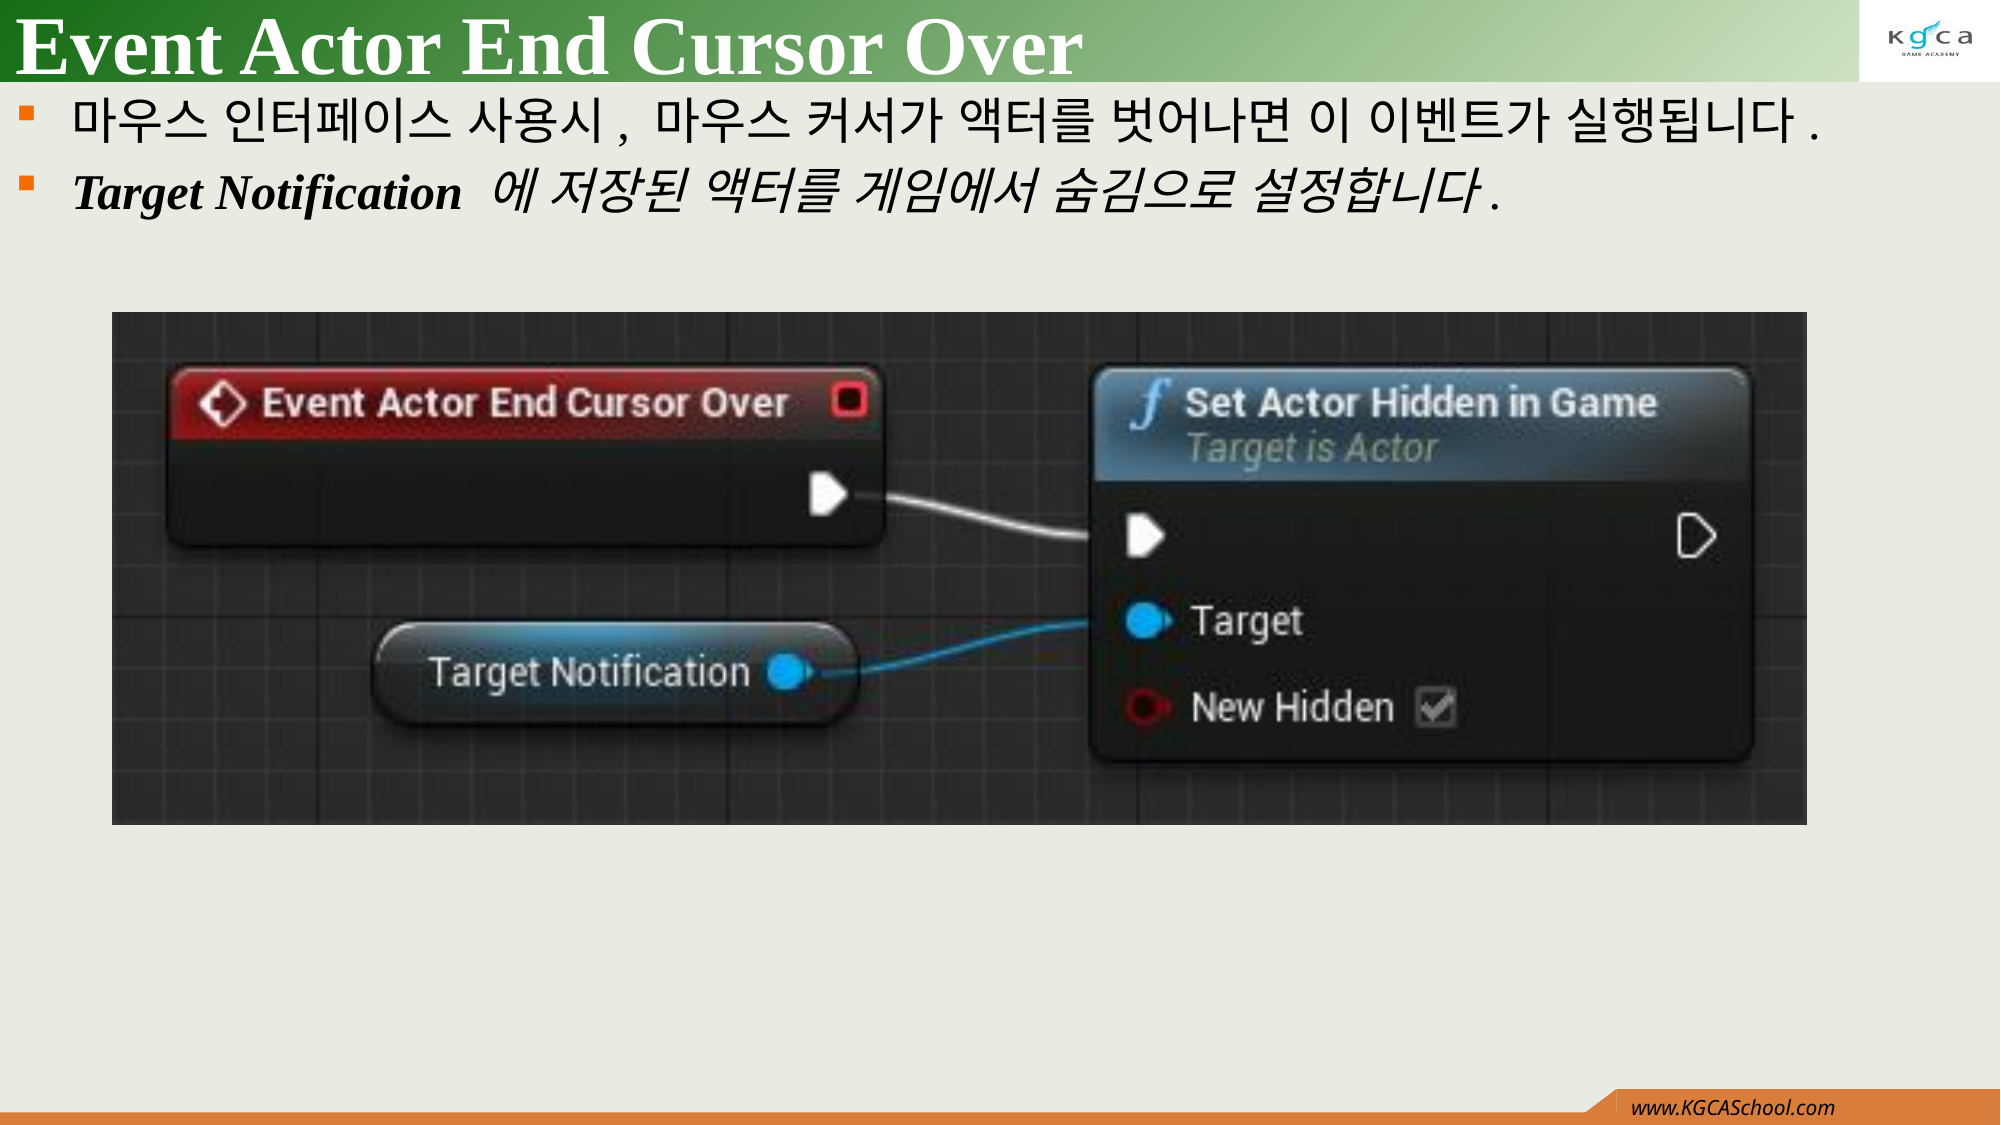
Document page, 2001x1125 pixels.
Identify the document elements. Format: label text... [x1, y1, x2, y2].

picture [112, 311, 1808, 825]
table_cell [104, 303, 1819, 834]
title Event Actor End Cursor Over [0, 0, 1266, 83]
picture [1859, 0, 2000, 81]
list 마우스 인터페이스 사용시, 마우스 커서가 액터를 벗어나면 이 이벤트가 실행됩니다. Target Notification 에 저장된 액터를 게임에서 숨김으로 설정합니다. [0, 81, 2000, 1055]
